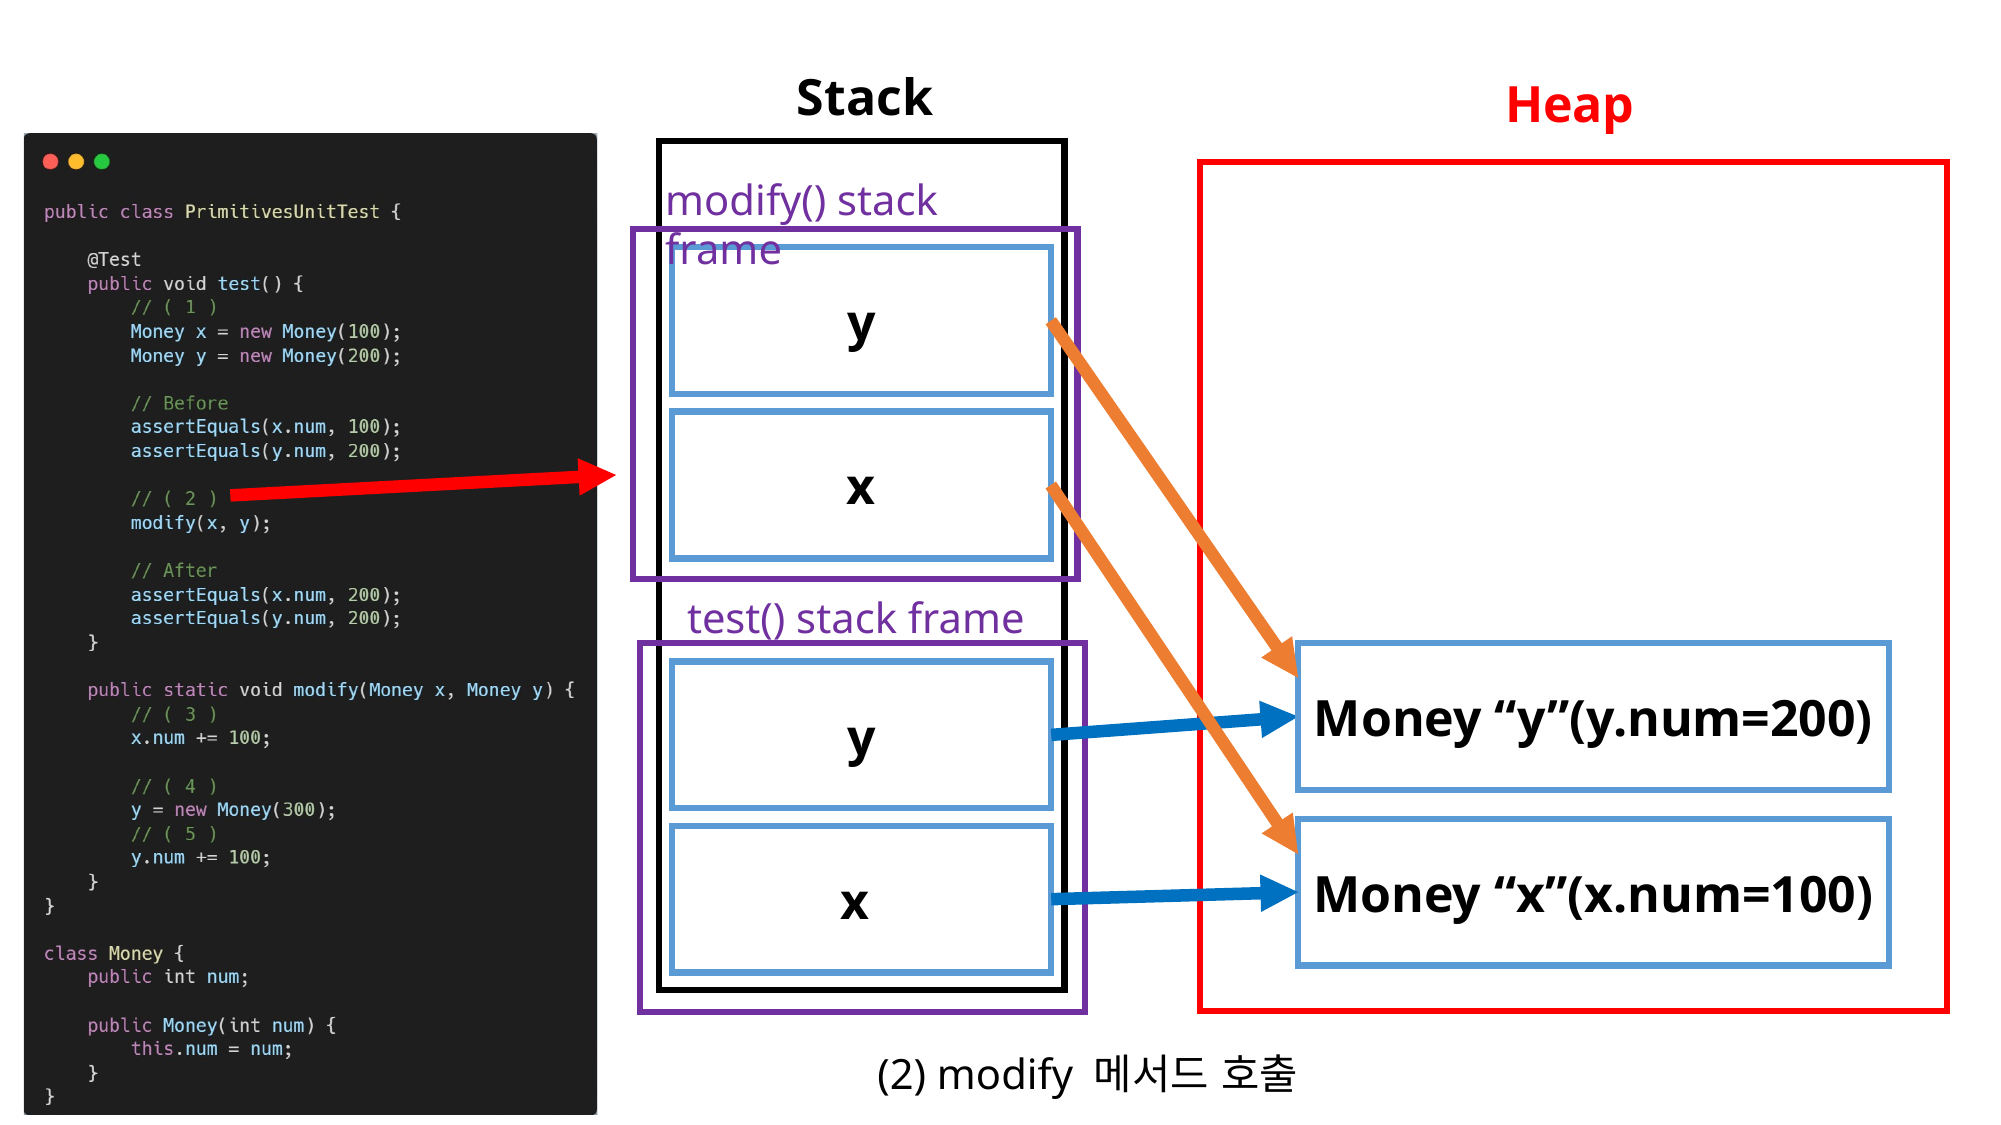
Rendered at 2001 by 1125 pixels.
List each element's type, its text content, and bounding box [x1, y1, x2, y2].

text_box [639, 642, 1086, 1013]
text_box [230, 474, 617, 496]
text_box Stack [782, 57, 989, 133]
text_box [632, 228, 1079, 580]
text_box [658, 140, 1066, 166]
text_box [1050, 678, 1299, 855]
text_box Money “x”(x.num=100) [1297, 818, 1890, 967]
text_box Money “y”(y.num=200) [1299, 642, 1890, 791]
text_box [1199, 161, 1948, 1012]
picture [23, 133, 598, 1115]
text_box modify() stack frame [650, 166, 1075, 281]
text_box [1050, 320, 1299, 678]
text_box [658, 580, 1050, 642]
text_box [1051, 892, 1299, 900]
text_box Heap [1490, 65, 1697, 140]
text_box test() stack frame [672, 584, 1050, 650]
text_box (2) modify 메서드 호출 [862, 1040, 1610, 1105]
